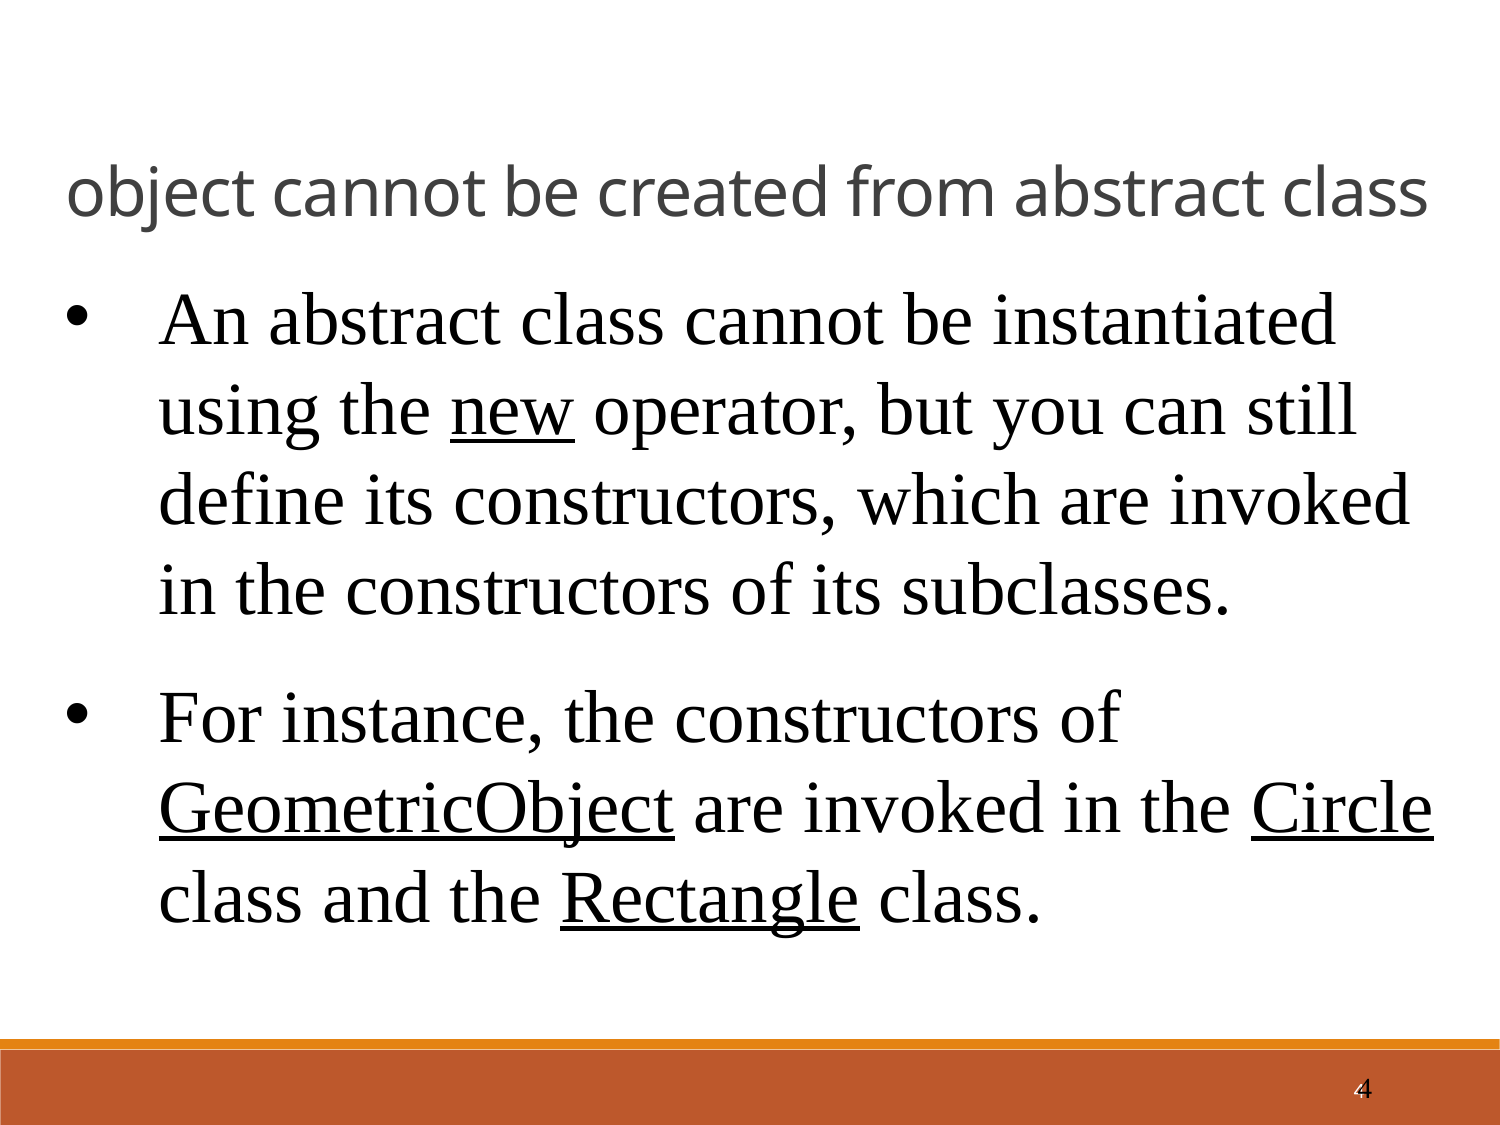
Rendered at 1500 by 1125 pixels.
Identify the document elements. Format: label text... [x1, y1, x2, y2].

text_box 4 [1074, 1049, 1388, 1125]
text_box An abstract class cannot be instantiated using the new operator, but you can still define its constructors, which are invoked in the constructors of its subclasses. For instance, the constructors of GeometricObject are invoked in the Circle class and the Rectangle class. [50, 262, 1450, 945]
title object cannot be created from abstract class [50, 87, 1463, 238]
